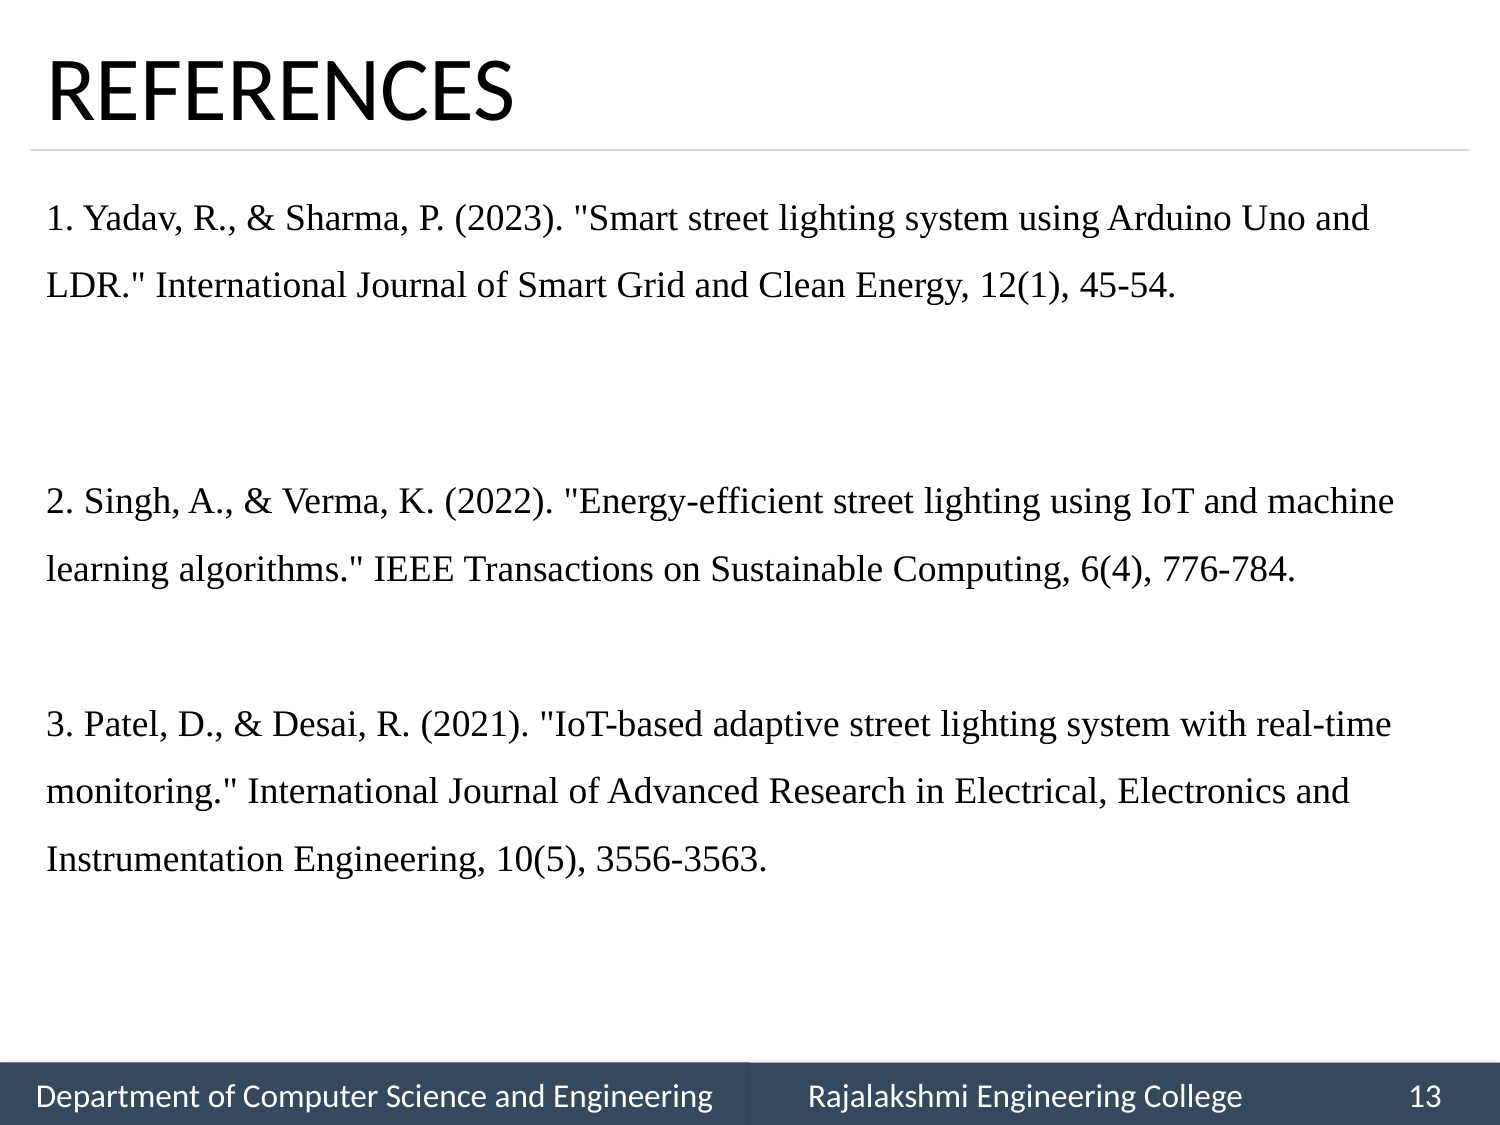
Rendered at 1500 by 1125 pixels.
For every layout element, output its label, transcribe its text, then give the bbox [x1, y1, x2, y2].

list 1. Yadav, R., & Sharma, P. (2023). "Smart street lighting system using Arduino Uno and LDR." International Journal of Smart Grid and Clean Energy, 12(1), 45-54. 2. Singh, A., & Verma, K. (2022). "Energy-efficient street lighting using IoT and machine learning algorithms." IEEE Transactions on Sustainable Computing, 6(4), 776-784. 3. Patel, D., & Desai, R. (2021). "IoT-based adaptive street lighting system with real-time monitoring." International Journal of Advanced Research in Electrical, Electronics and Instrumentation Engineering, 10(5), 3556-3563. [31, 162, 1469, 1038]
title REFERENCES [31, 17, 1469, 150]
